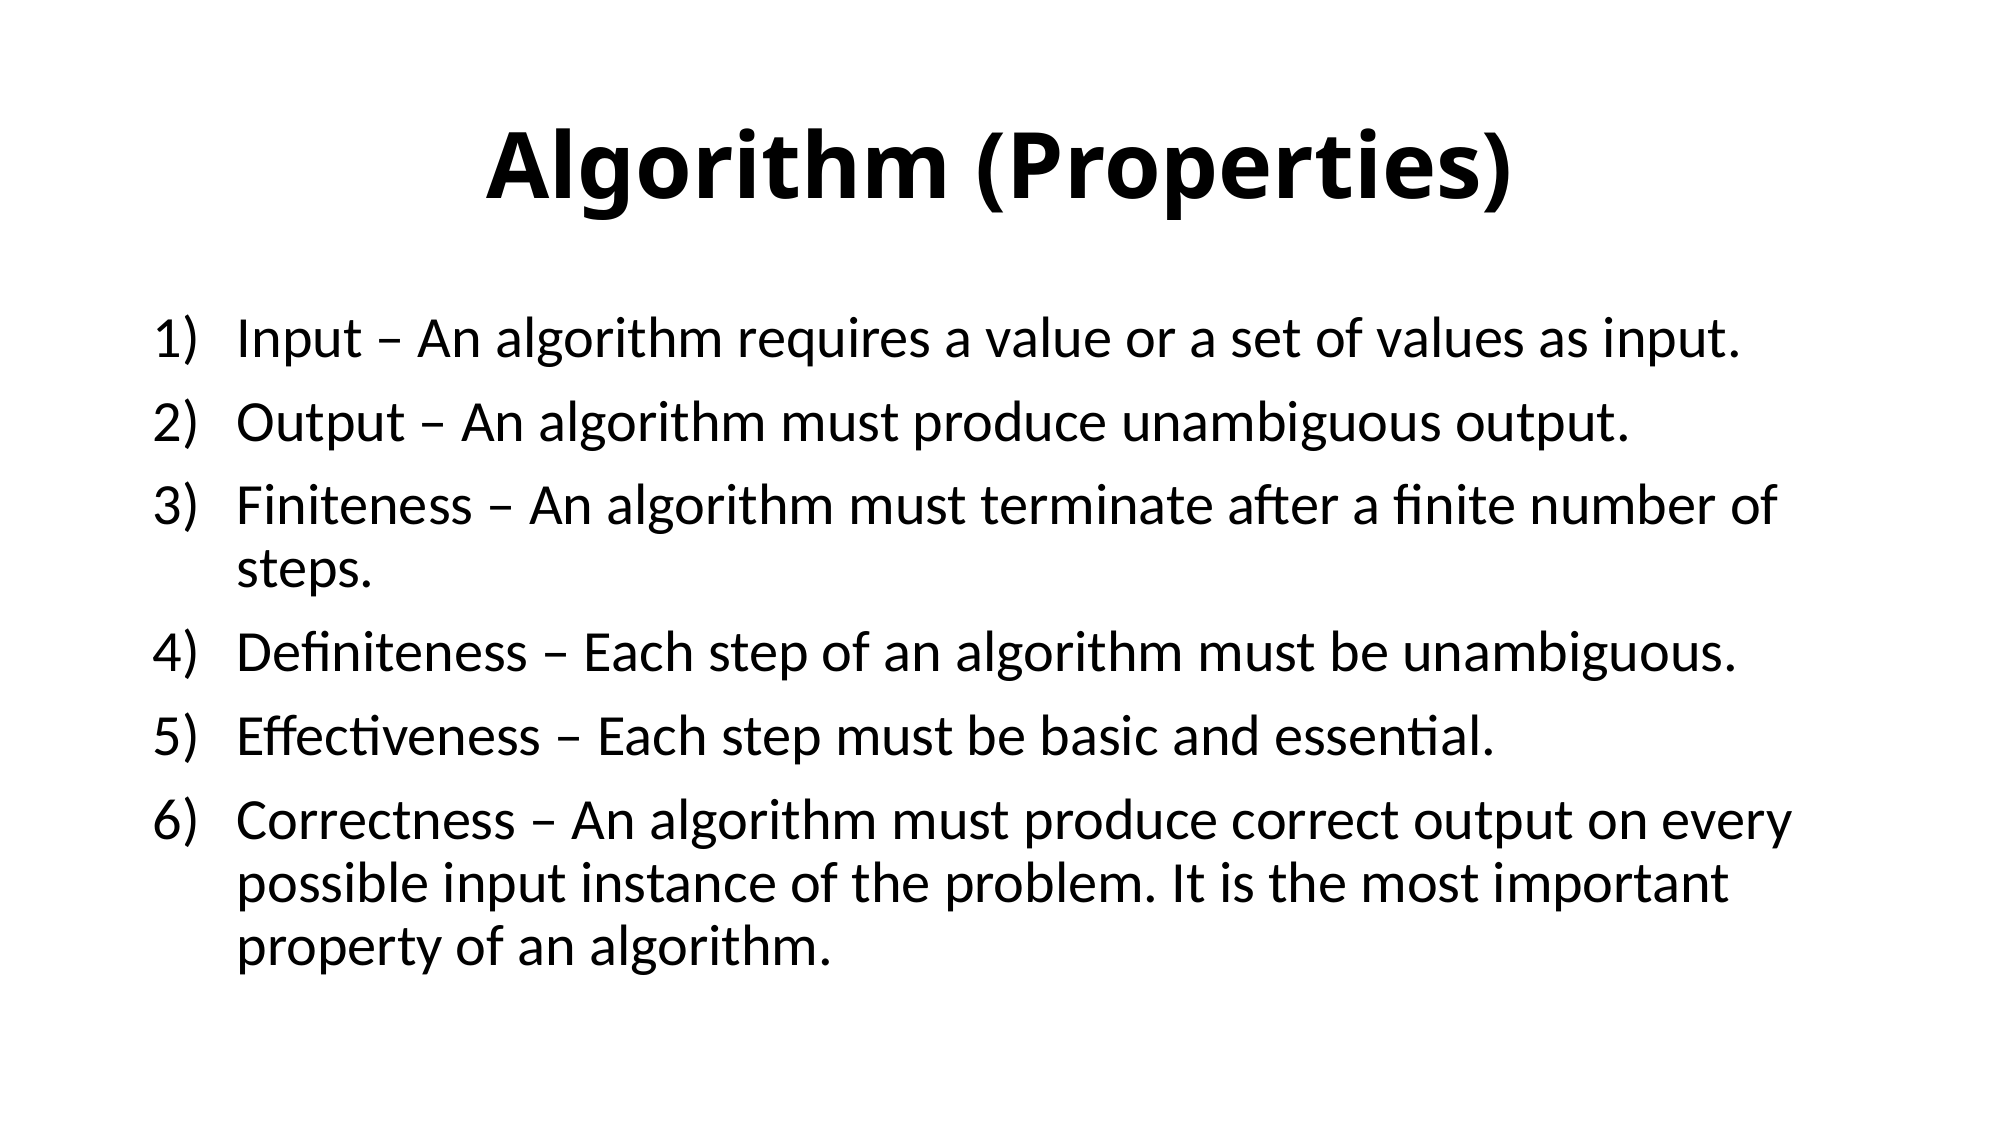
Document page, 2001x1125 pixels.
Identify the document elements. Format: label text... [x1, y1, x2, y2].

title Algorithm (Properties) [137, 59, 1863, 278]
list Input – An algorithm requires a value or a set of values as input. Output – An algorithm must produce unambiguous output. Finiteness – An algorithm must terminate after a finite number of steps. Definiteness – Each step of an algorithm must be unambiguous. Effectiveness – Each step must be basic and essential. Correctness – An algorithm must produce correct output on every possible input instance of the problem. It is the most important property of an algorithm. [137, 299, 1863, 1014]
